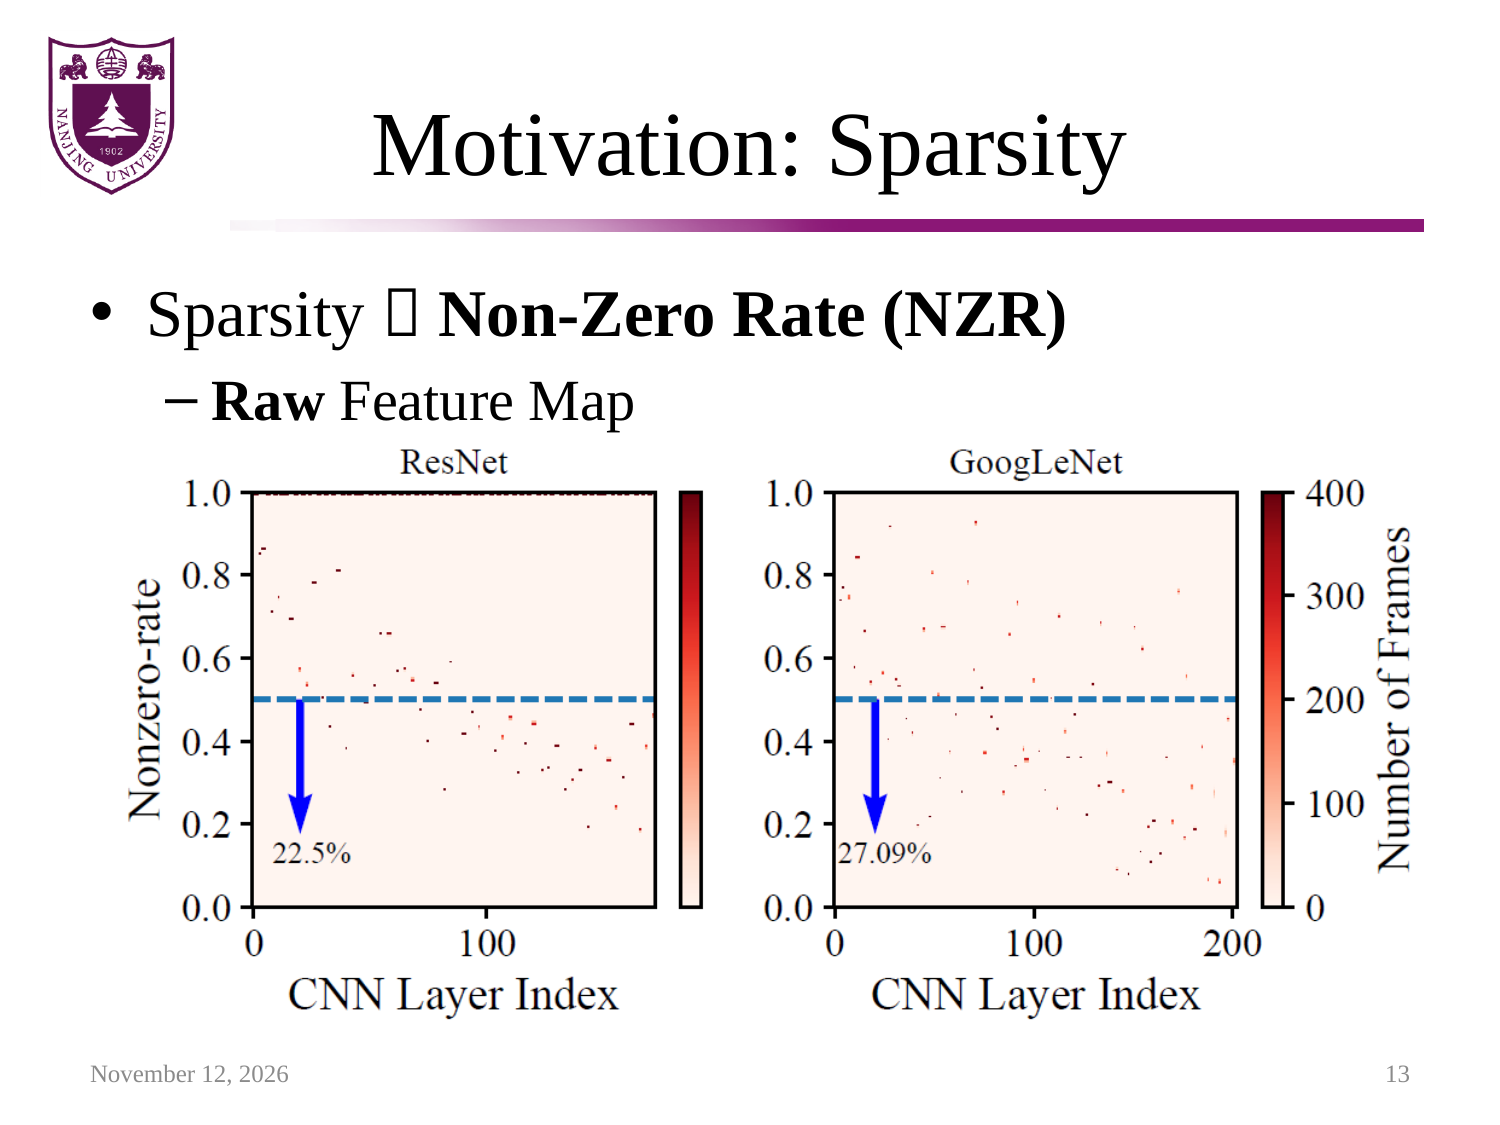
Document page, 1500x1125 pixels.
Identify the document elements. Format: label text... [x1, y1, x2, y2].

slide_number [75, 1042, 425, 1103]
picture [125, 446, 1426, 1025]
title Motivation: Sparsity [75, 45, 1425, 233]
slide_number 13 [1074, 1042, 1425, 1103]
list Sparsity  Non-Zero Rate (NZR) Raw Feature Map [75, 262, 1425, 1005]
picture [40, 30, 183, 197]
